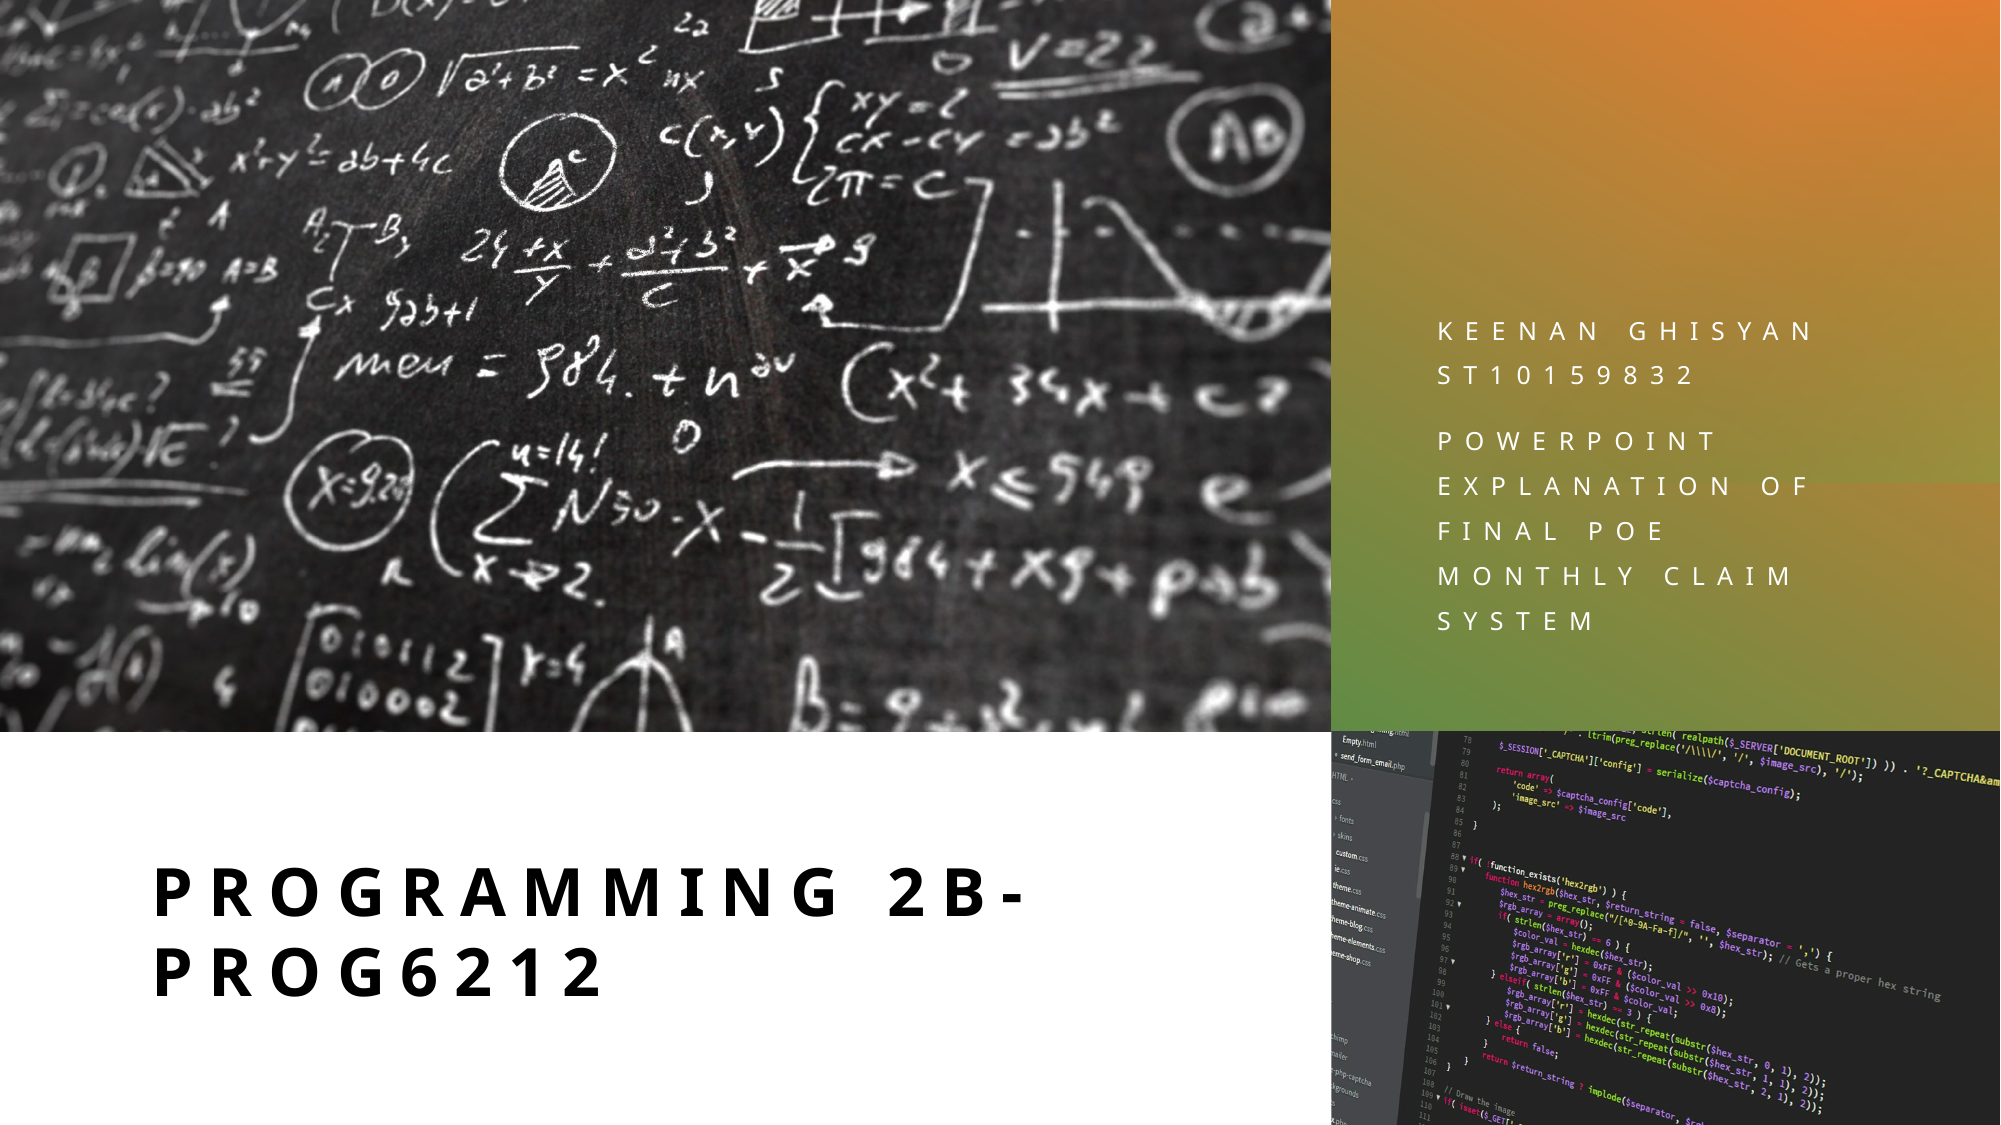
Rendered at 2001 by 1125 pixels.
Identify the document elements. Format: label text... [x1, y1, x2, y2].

title Programming 2B-PROG6212 [150, 809, 1232, 1050]
text_box [1332, 0, 2000, 483]
text_box [1332, 483, 2000, 731]
subtitle Keenan Ghisyan ST10159832 PowerPoint Explanation Of Final POE Monthly Claim System [1421, 145, 1889, 643]
picture [0, 0, 2000, 1125]
text_box [0, 732, 1331, 1125]
